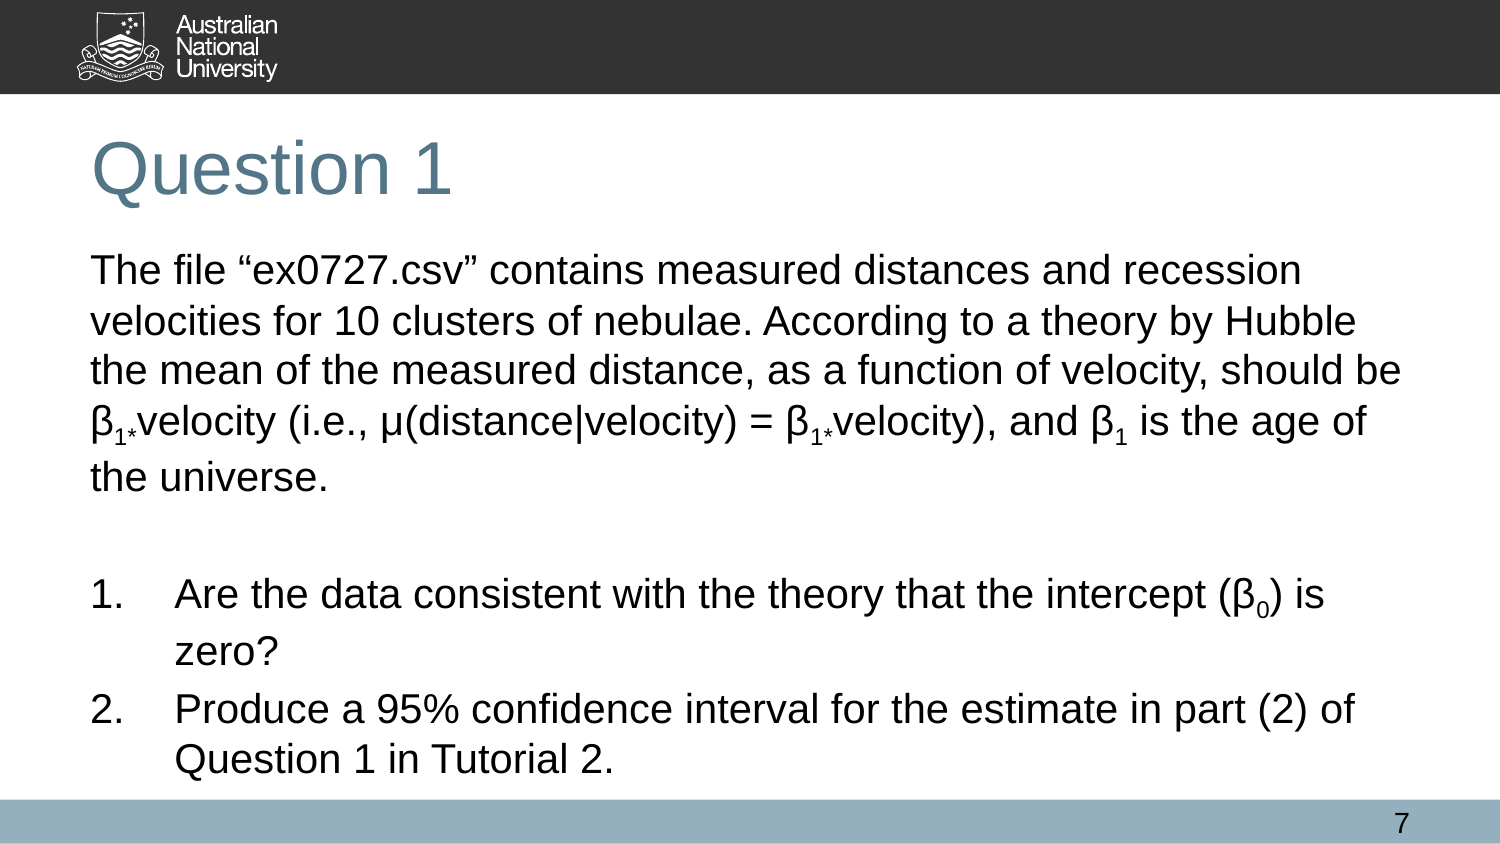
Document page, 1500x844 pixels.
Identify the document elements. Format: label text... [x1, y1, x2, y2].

title Question 1 [76, 94, 1427, 235]
list The file “ex0727.csv” contains measured distances and recession velocities for 10 clusters of nebulae. According to a theory by Hubble the mean of the measured distance, as a function of velocity, should be β1*velocity (i.e., μ(distance|velocity) = β1*velocity), and β1 is the age of the universe. Are the data consistent with the theory that the intercept (β0) is zero? Produce a 95% confidence interval for the estimate in part (2) of Question 1 in Tutorial 2. [75, 235, 1425, 754]
slide_number 7 [1328, 796, 1425, 824]
